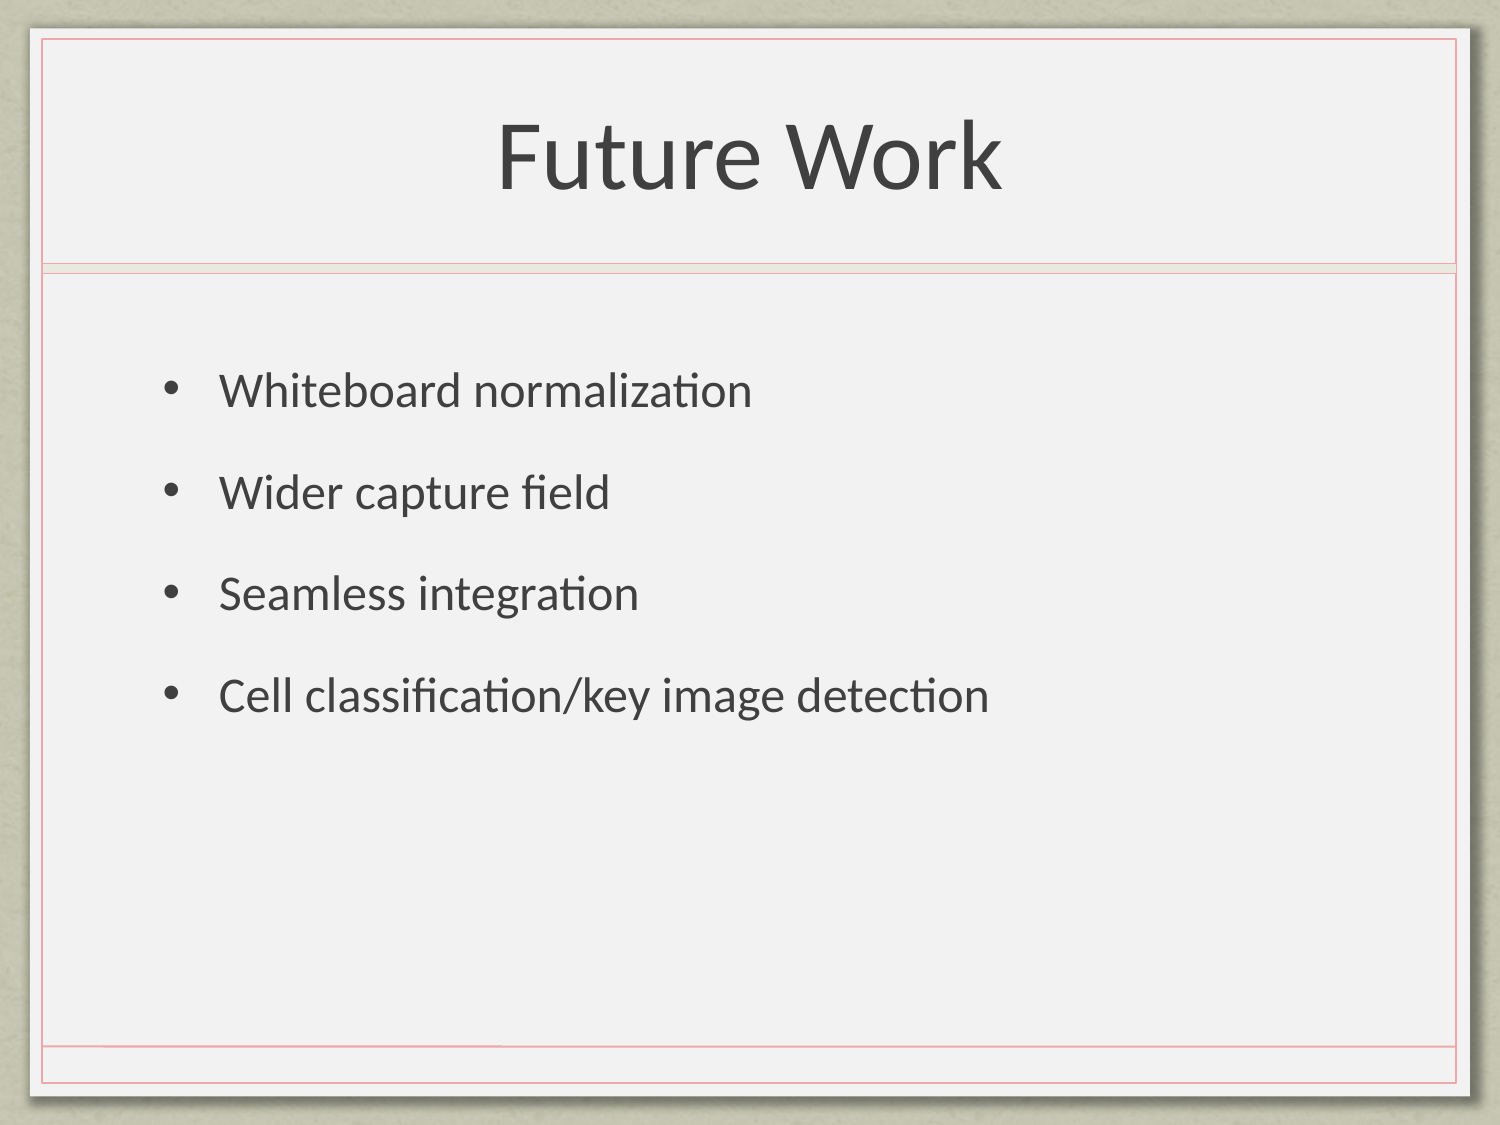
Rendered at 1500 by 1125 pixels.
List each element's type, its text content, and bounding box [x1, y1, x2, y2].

title Future Work [147, 40, 1353, 260]
list Whiteboard normalization Wider capture field Seamless integration Cell classification/key image detection [147, 350, 1353, 995]
